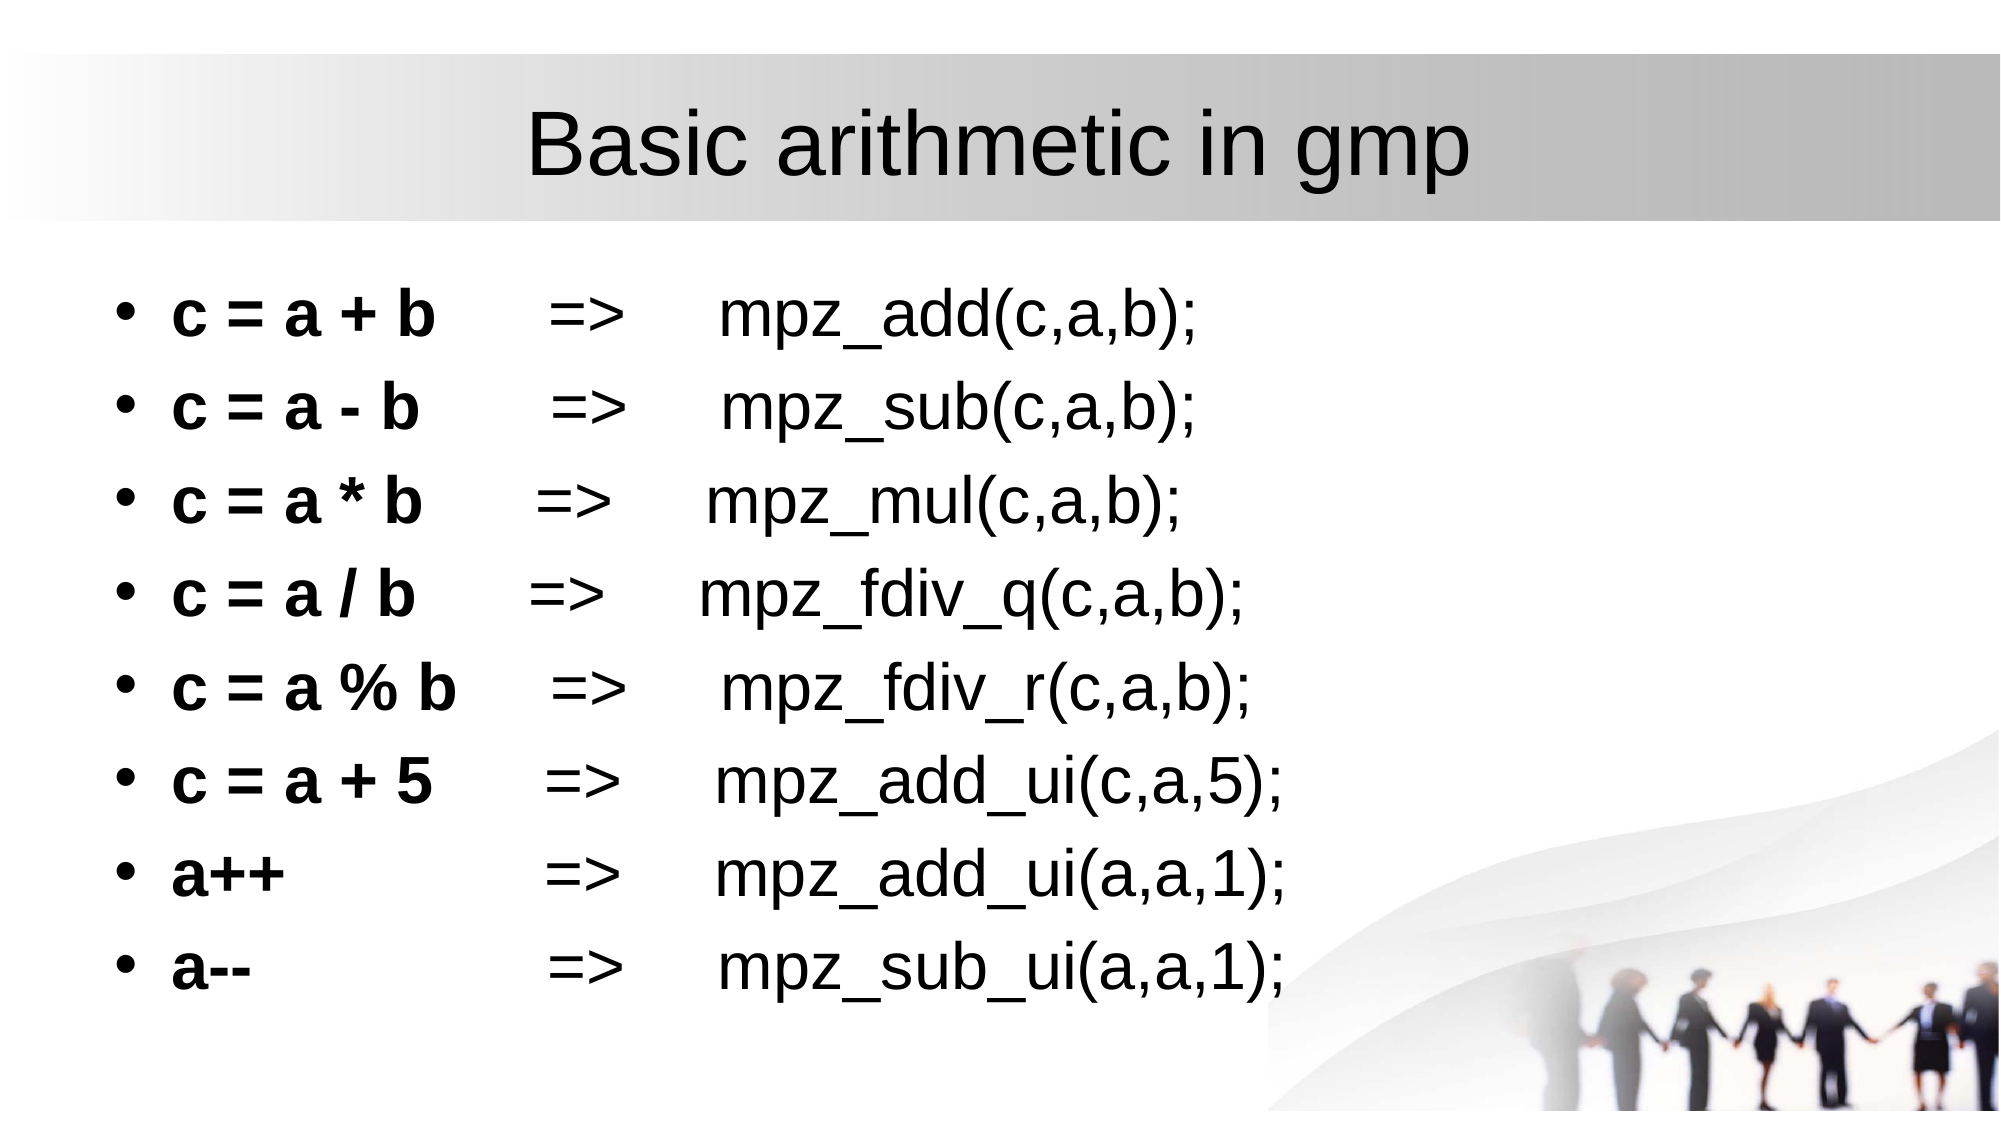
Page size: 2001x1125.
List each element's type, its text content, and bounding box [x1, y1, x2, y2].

title Basic arithmetic in gmp [99, 45, 1900, 233]
picture [1268, 728, 1999, 1111]
list c = a + b => mpz_add(c,a,b); c = a - b => mpz_sub(c,a,b); c = a * b => mpz_mul(c,a,b); c = a / b => mpz_fdiv_q(c,a,b); c = a % b => mpz_fdiv_r(c,a,b); c = a + 5 => mpz_add_ui(c,a,5); a++ => mpz_add_ui(a,a,1); a-- => mpz_sub_ui(a,a,1); [99, 262, 1900, 1005]
